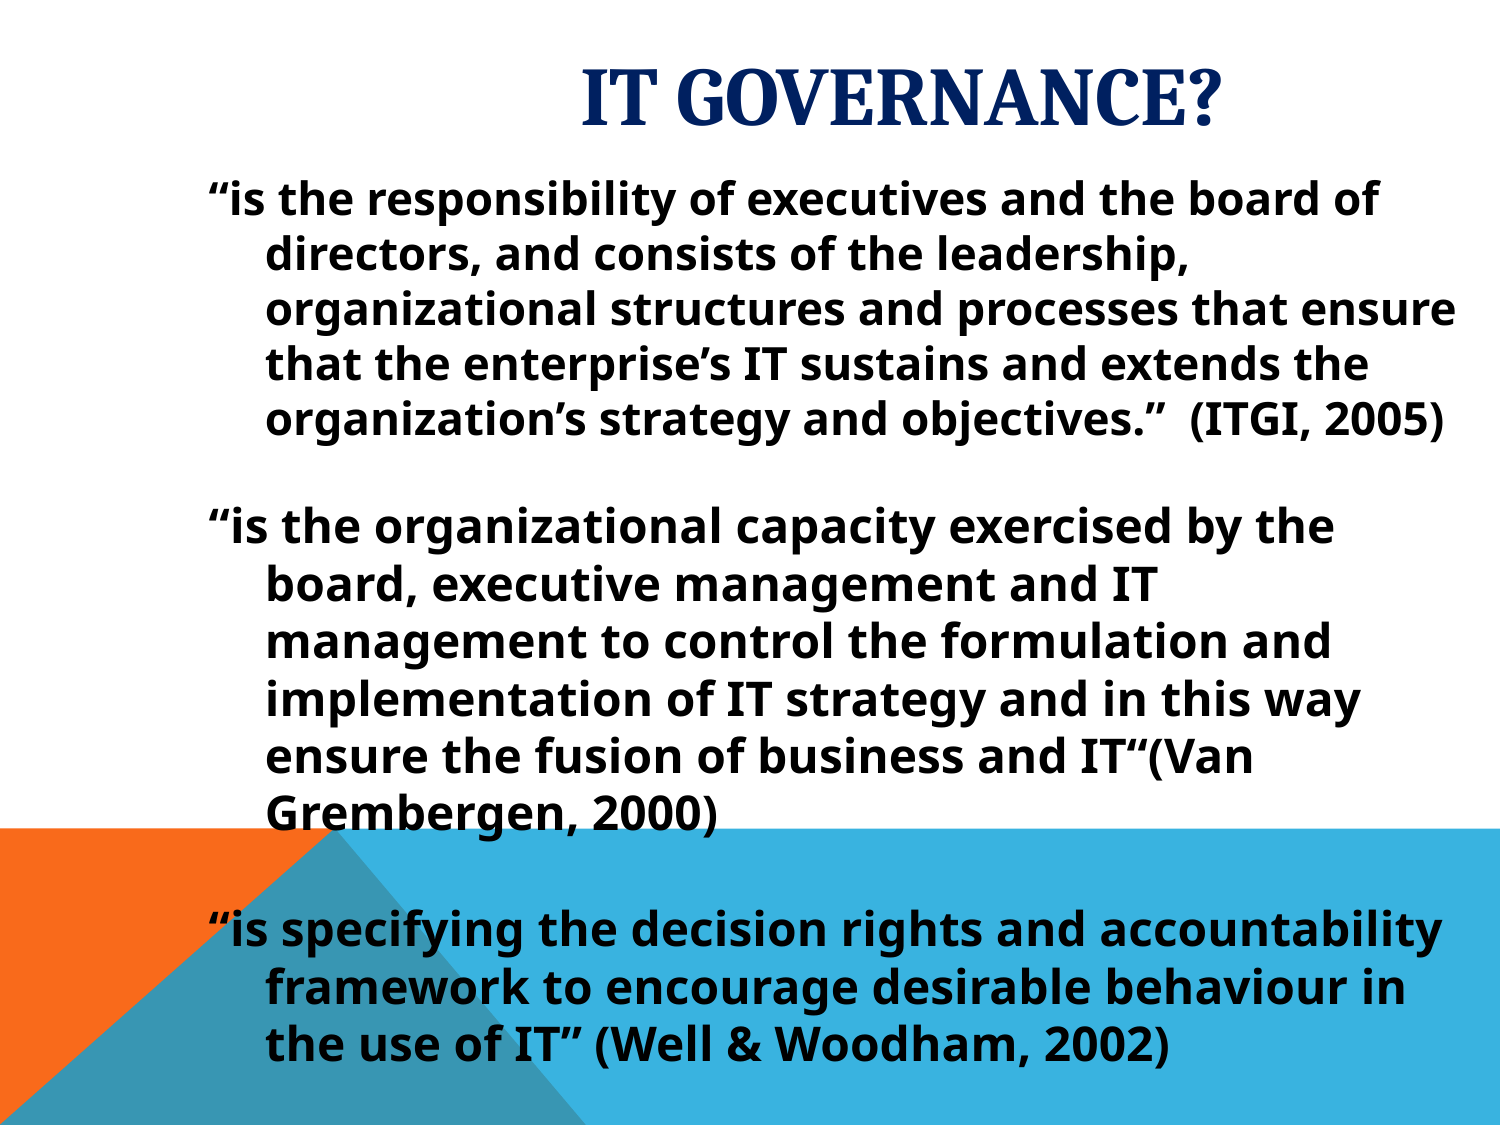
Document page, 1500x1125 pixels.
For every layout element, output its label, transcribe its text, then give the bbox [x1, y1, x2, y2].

title IT Governance? [362, 37, 1444, 148]
list “is the responsibility of executives and the board of directors, and consists of the leadership, organizational structures and processes that ensure that the enterprise’s IT sustains and extends the organization’s strategy and objectives.” (ITGI, 2005) “is the organizational capacity exercised by the board, executive management and IT management to control the formulation and implementation of IT strategy and in this way ensure the fusion of business and IT“(Van Grembergen, 2000) “is specifying the decision rights and accountability framework to encourage desirable behaviour in the use of IT” (Well & Woodham, 2002) [193, 162, 1500, 1050]
